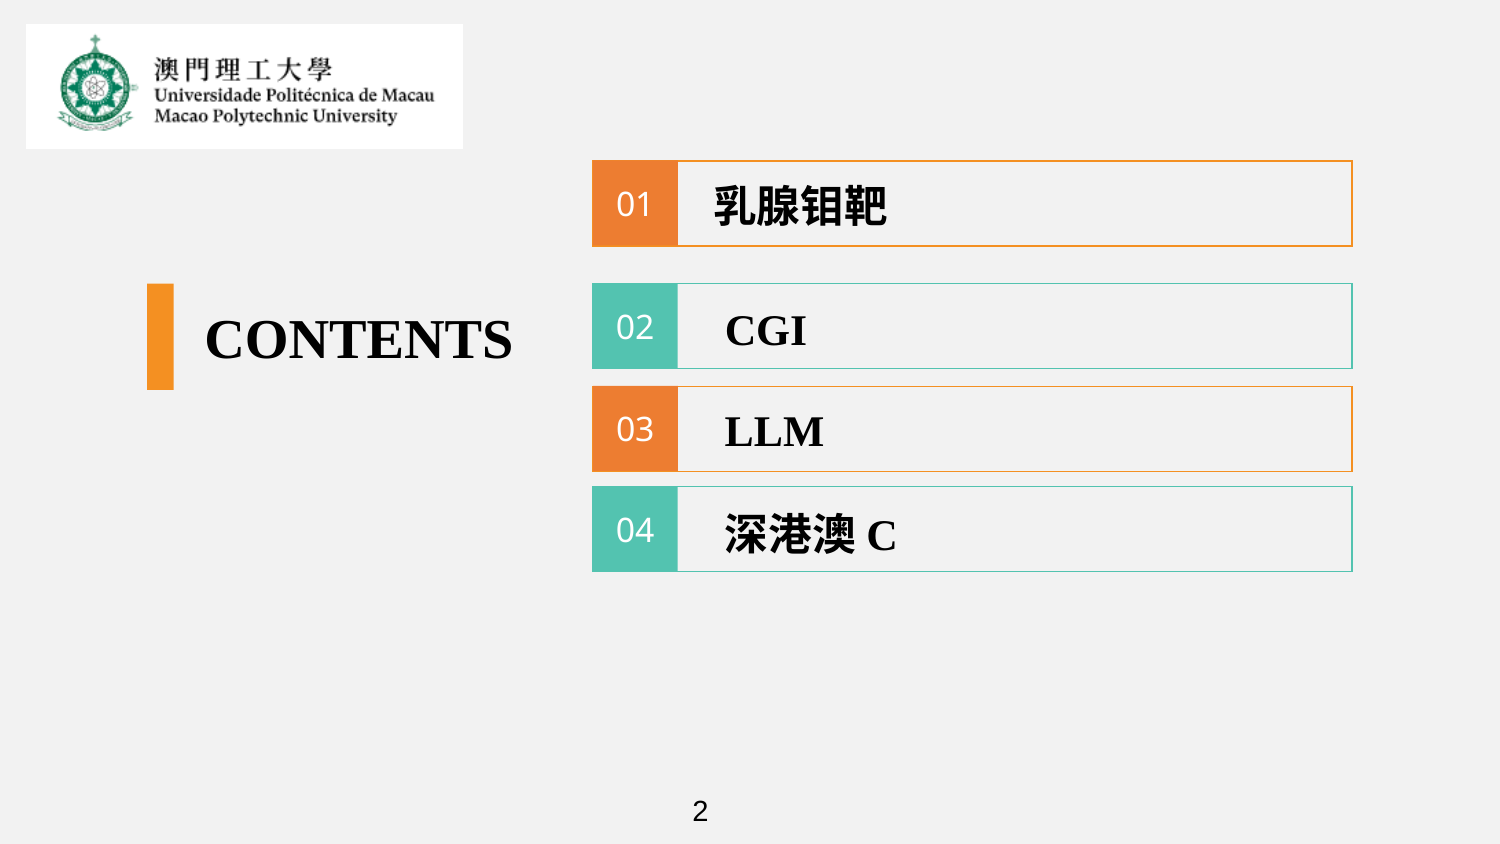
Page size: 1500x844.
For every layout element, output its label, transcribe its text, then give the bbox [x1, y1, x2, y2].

text_box [147, 283, 174, 390]
text_box 乳腺钼靶 [679, 171, 1003, 239]
text_box 深港澳C [710, 499, 1279, 567]
text_box 03 [592, 385, 679, 472]
text_box 04 [592, 485, 679, 572]
text_box [592, 386, 1353, 473]
text_box 2 [677, 784, 748, 835]
text_box [679, 160, 1353, 247]
text_box 02 [592, 282, 679, 370]
text_box 01 [592, 159, 679, 246]
text_box LLM [709, 395, 950, 463]
text_box CGI [710, 294, 1279, 362]
text_box [679, 485, 1353, 572]
text_box [679, 283, 1353, 370]
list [26, 24, 463, 149]
text_box CONTENTS [189, 308, 536, 431]
